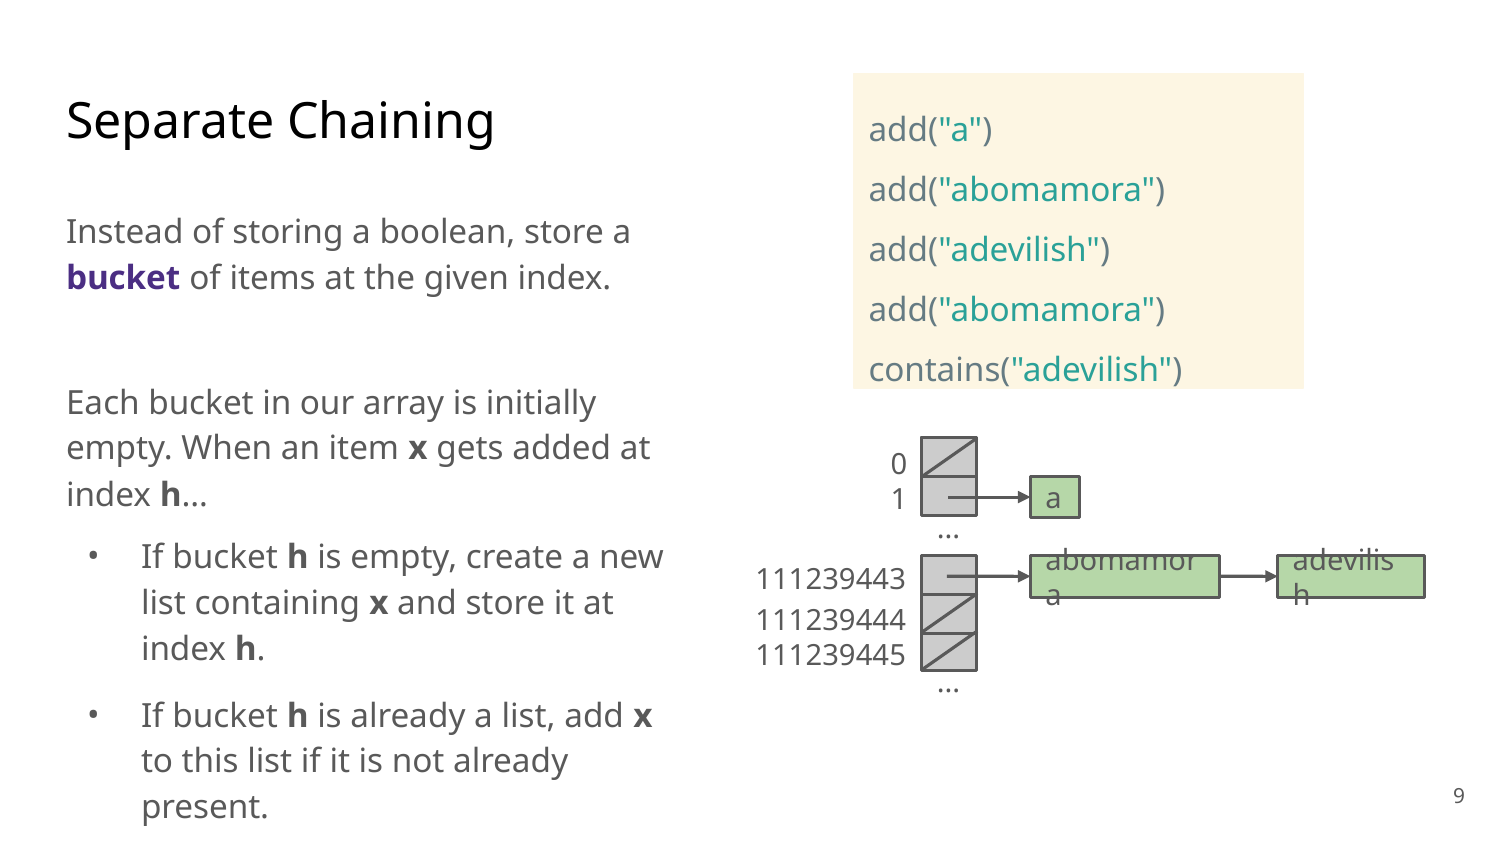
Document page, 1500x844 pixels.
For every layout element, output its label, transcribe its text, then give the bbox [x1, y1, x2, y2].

title Separate Chaining [51, 73, 700, 168]
text_box add("a") add("abomamora") add("adevilish") add("abomamora") contains("adevilish") [853, 73, 1304, 389]
list Instead of storing a boolean, store a bucket of items at the given index. Each bucket in our array is initially empty. When an item x gets added at index h… If bucket h is empty, create a new list containing x and store it at index h. If bucket h is already a list, add x to this list if it is not already present. [51, 188, 700, 750]
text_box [731, 437, 1426, 701]
slide_number ‹#› [1389, 764, 1480, 830]
